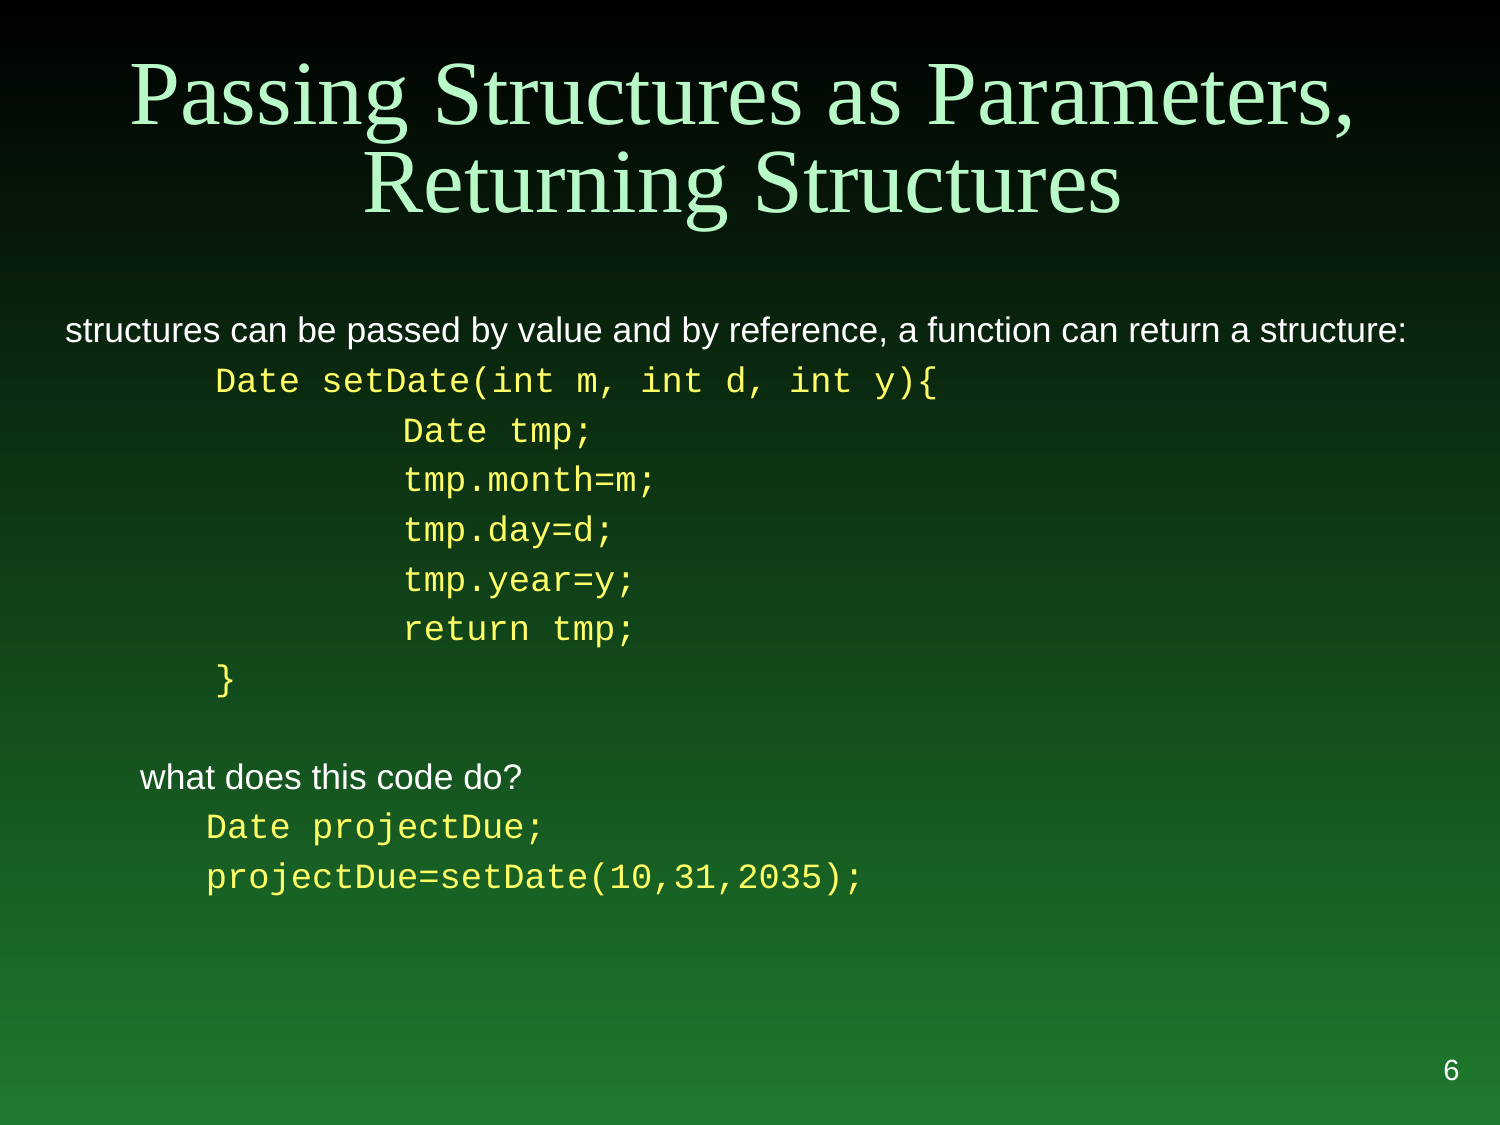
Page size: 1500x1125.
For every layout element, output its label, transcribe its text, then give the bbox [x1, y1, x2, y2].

title Passing Structures as Parameters, Returning Structures [99, 37, 1388, 238]
slide_number 6 [1274, 1024, 1475, 1113]
list structures can be passed by value and by reference, a function can return a structure: Date setDate(int m, int d, int y){ Date tmp; tmp.month=m; tmp.day=d; tmp.year=y; return tmp; } what does this code do? Date projectDue; projectDue=setDate(10,31,2035); [50, 299, 1463, 1000]
